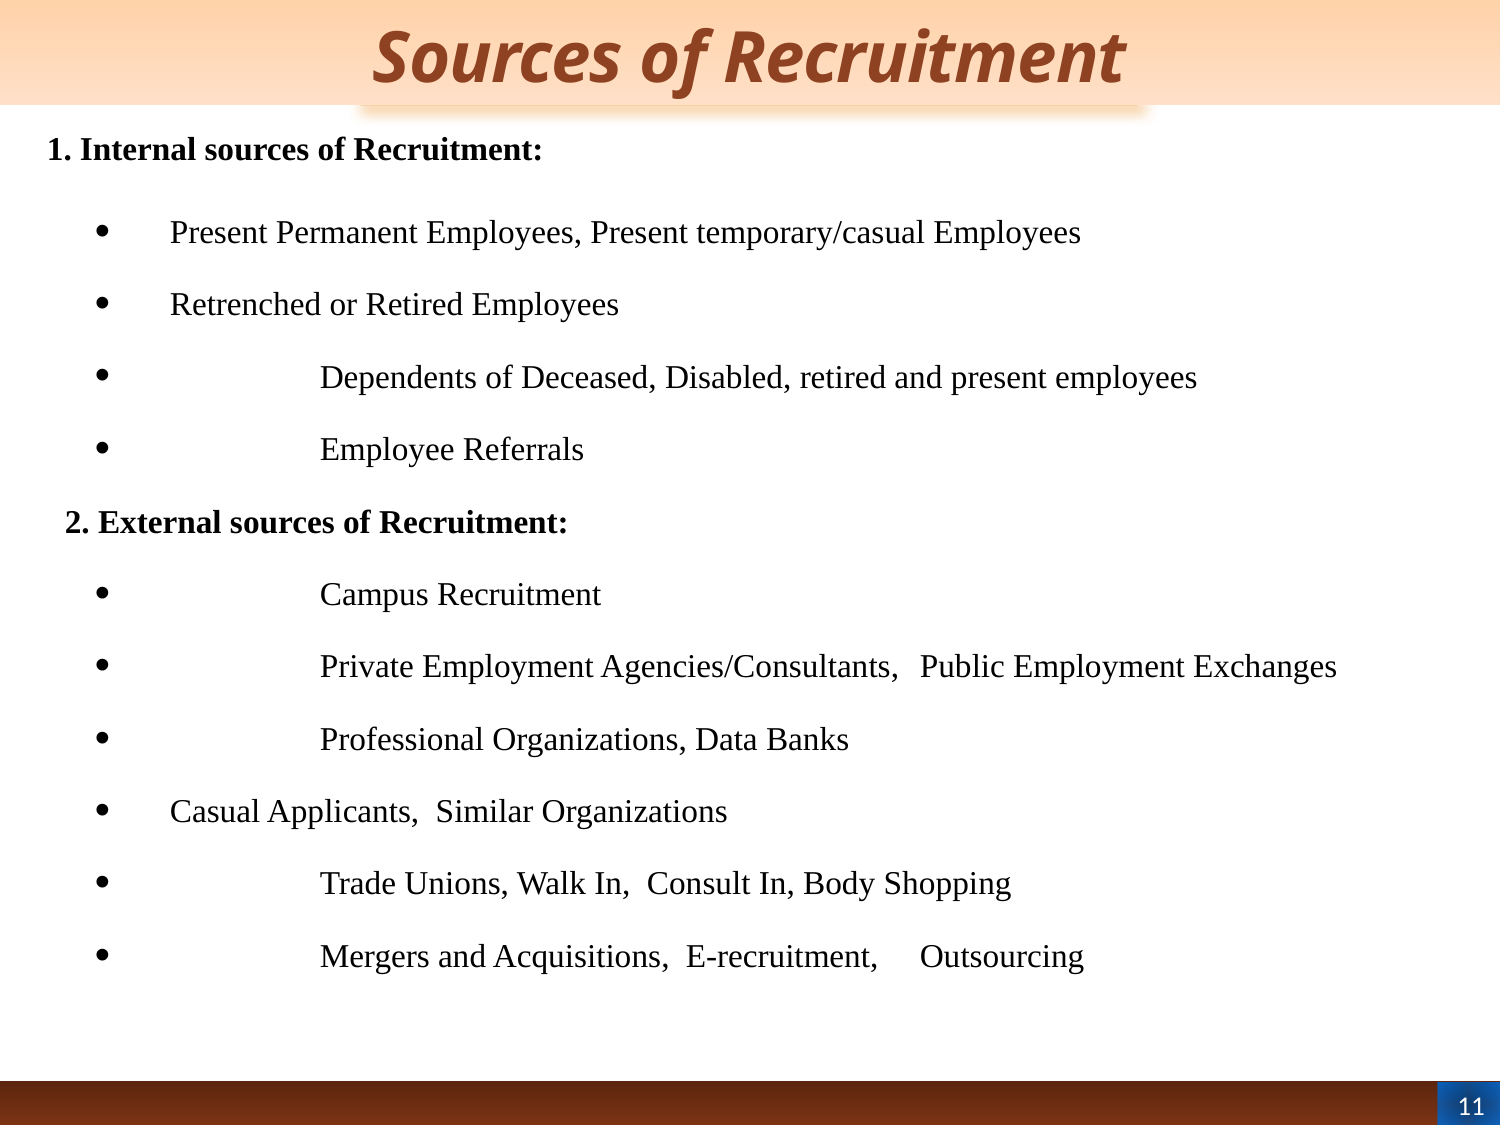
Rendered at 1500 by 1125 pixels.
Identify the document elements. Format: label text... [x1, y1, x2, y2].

slide_number 11 [1437, 1082, 1500, 1125]
title Sources of Recruitment [0, 0, 1500, 105]
list 1. Internal sources of Recruitment: Present Permanent Employees, Present temporary/casual Employees Retrenched or Retired Employees Dependents of Deceased, Disabled, retired and present employees Employee Referrals 2. External sources of Recruitment: Campus Recruitment Private Employment Agencies/Consultants, Public Employment Exchanges Professional Organizations, Data Banks Casual Applicants, Similar Organizations Trade Unions, Walk In, Consult In, Body Shopping Mergers and Acquisitions, E-recruitment, Outsourcing [5, 99, 1488, 1113]
